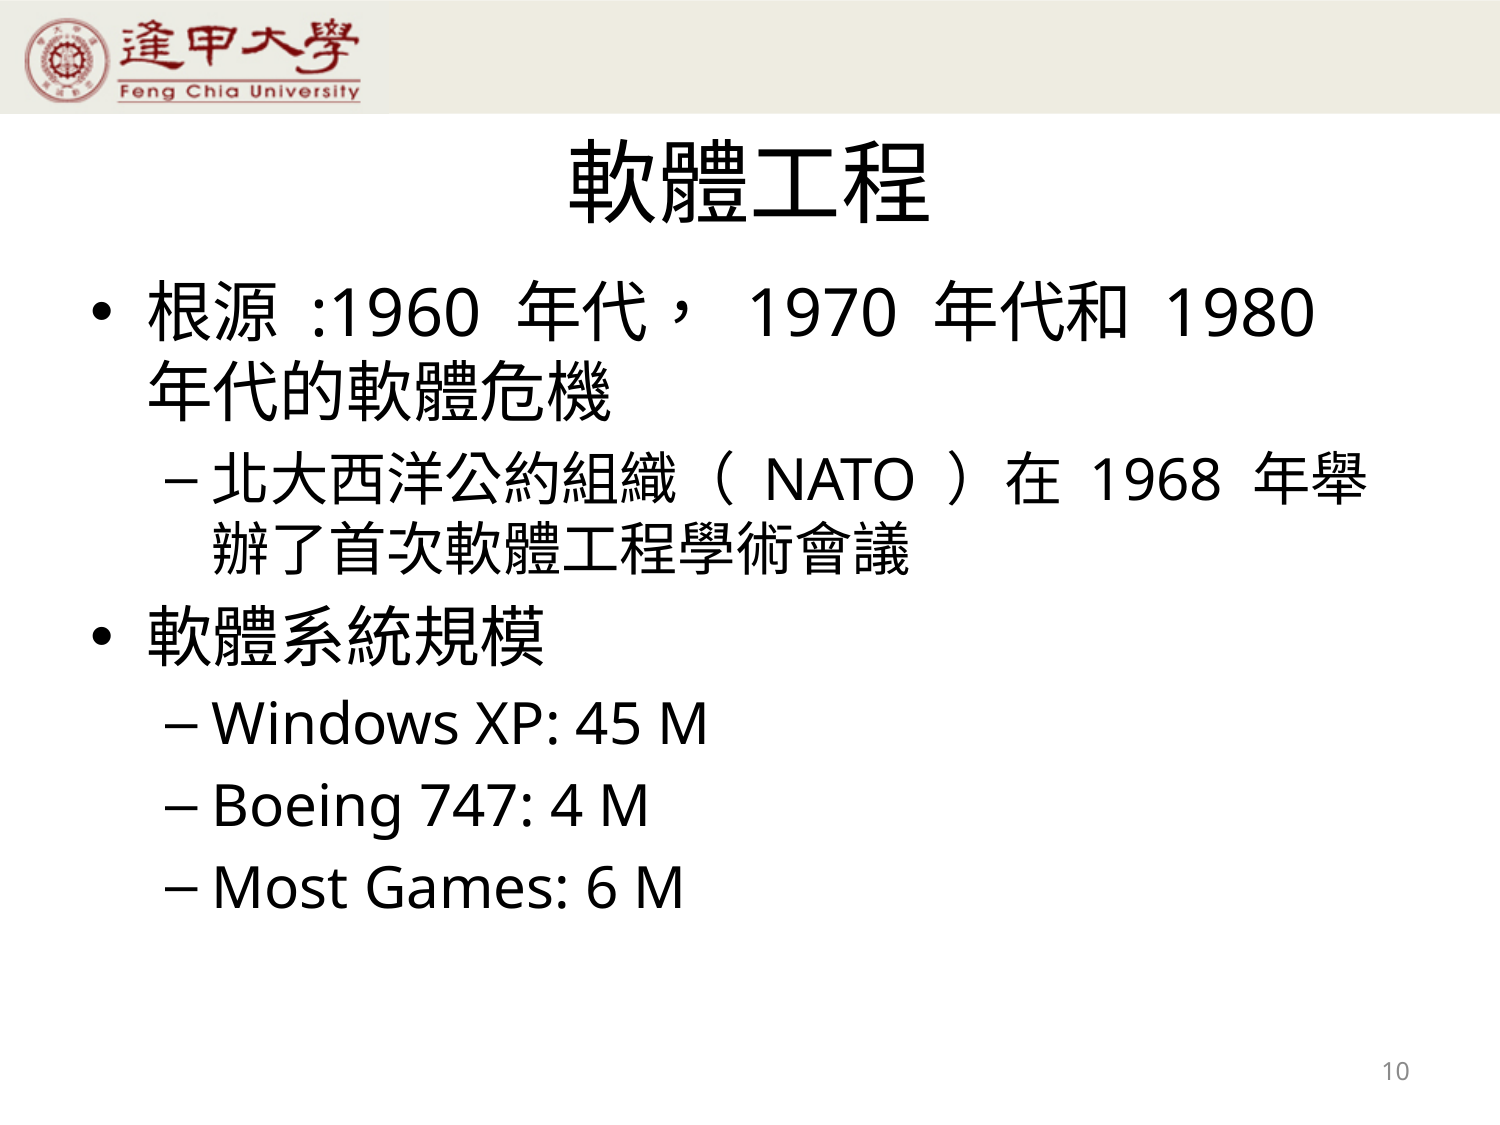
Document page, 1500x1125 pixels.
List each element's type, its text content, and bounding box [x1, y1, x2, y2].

slide_number 10 [1074, 1042, 1425, 1103]
list 根源 :1960 年代， 1970 年代和 1980 年代的軟體危機 北大西洋公約組織（ NATO ）在 1968 年舉辦了首次軟體工程學術會議 軟體系統規模 Windows XP: 45 M Boeing 747: 4 M Most Games: 6 M [75, 262, 1425, 1005]
title 軟體工程 [75, 114, 1425, 245]
picture [0, 1, 389, 114]
